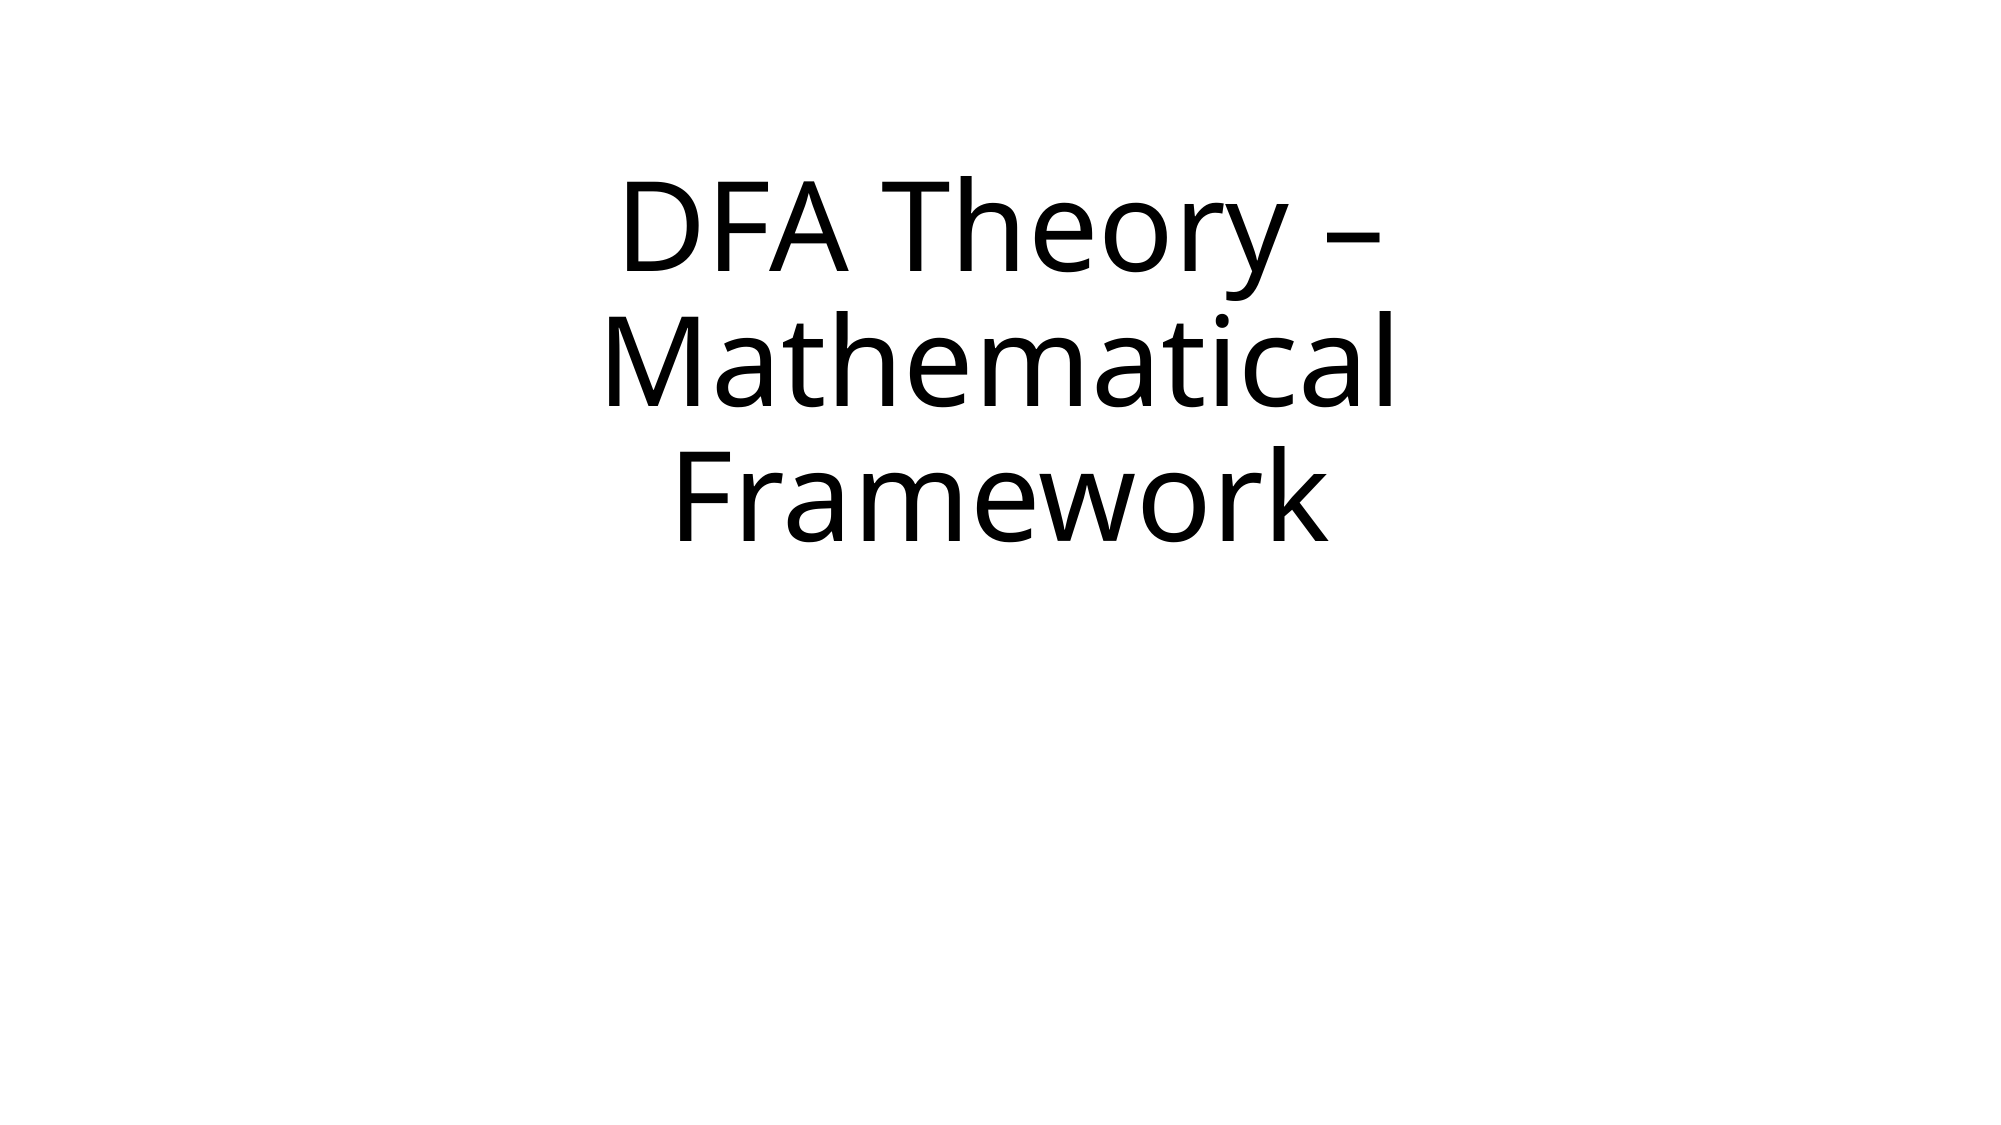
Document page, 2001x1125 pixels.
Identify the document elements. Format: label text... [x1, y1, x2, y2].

title DFA Theory – Mathematical Framework [249, 184, 1750, 576]
